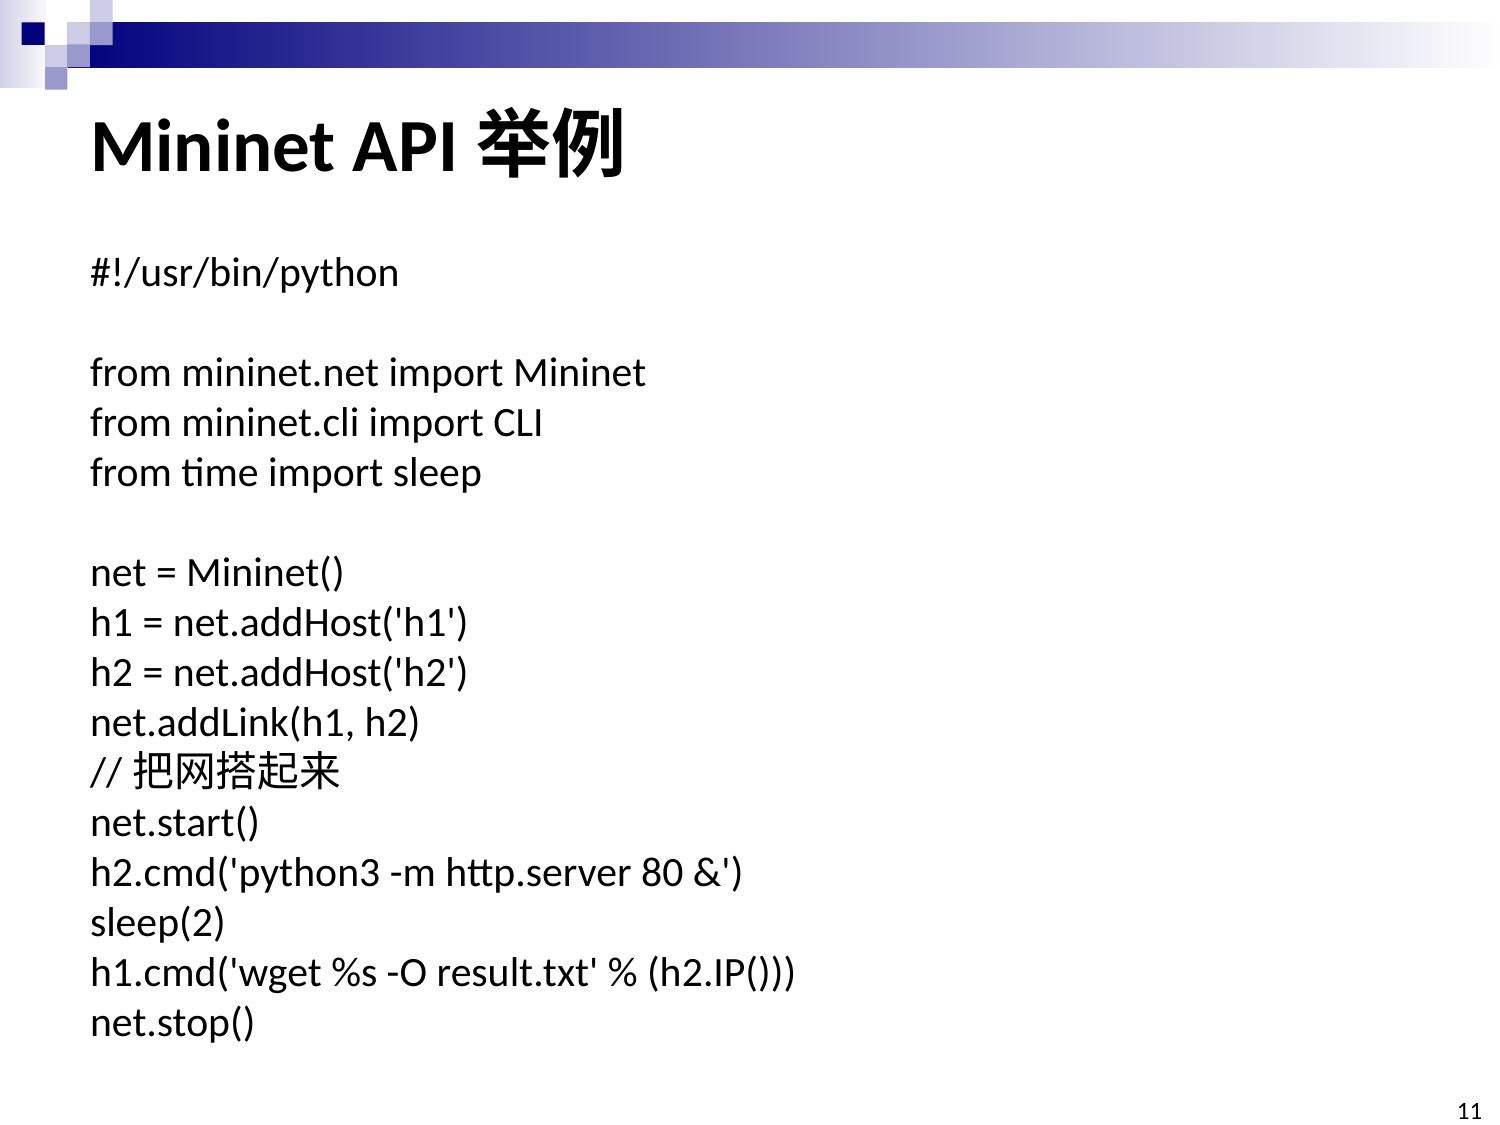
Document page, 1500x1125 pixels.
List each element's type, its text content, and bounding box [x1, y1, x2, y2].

title Mininet API举例 [75, 75, 1425, 209]
list #!/usr/bin/python from mininet.net import Mininet from mininet.cli import CLI from time import sleep net = Mininet() h1 = net.addHost('h1') h2 = net.addHost('h2') net.addLink(h1, h2) //把网搭起来 net.start() h2.cmd('python3 -m http.server 80 &') sleep(2) h1.cmd('wget %s -O result.txt' % (h2.IP())) net.stop() [75, 237, 1425, 1063]
slide_number 11 [1448, 1100, 1483, 1125]
